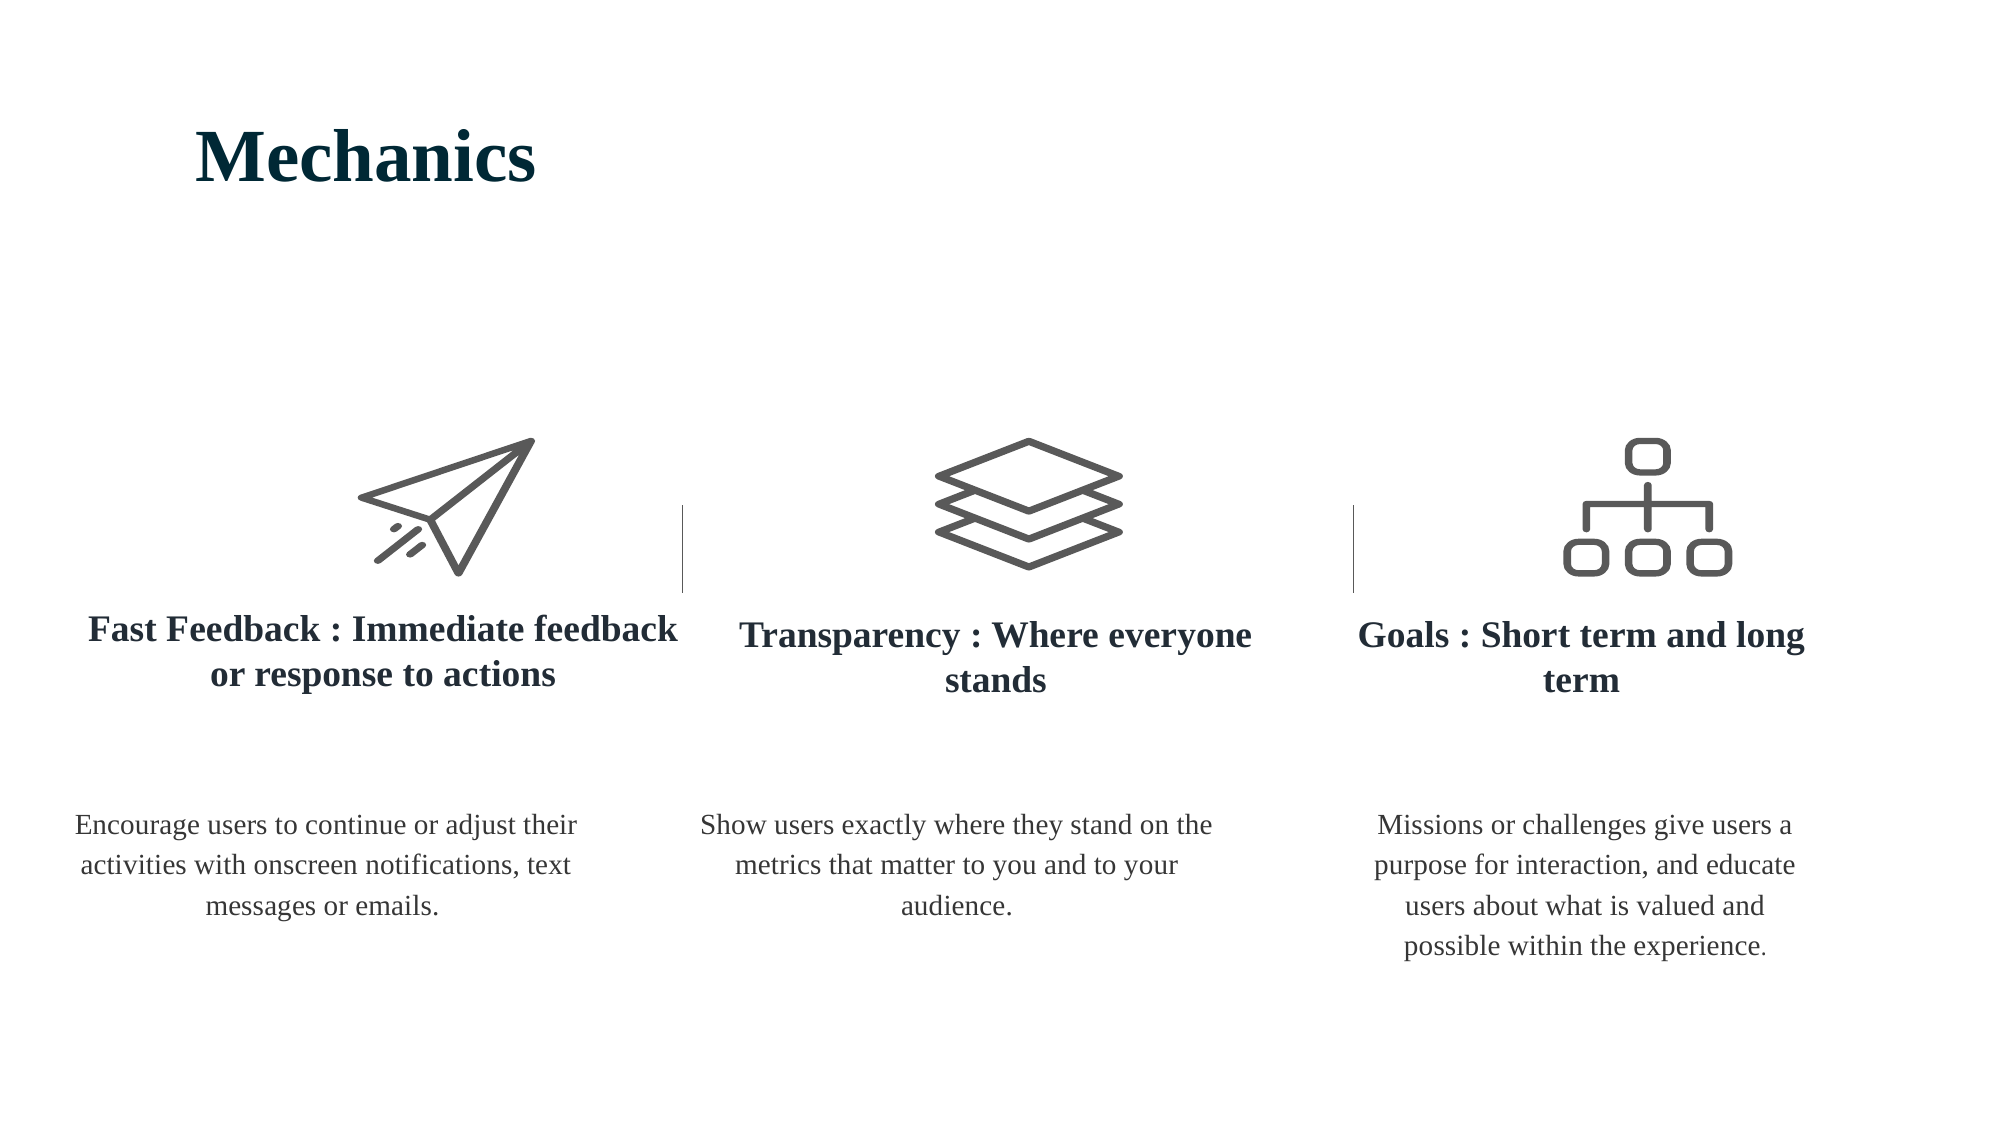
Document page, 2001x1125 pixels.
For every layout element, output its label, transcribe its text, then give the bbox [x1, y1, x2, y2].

text_box [1624, 538, 1671, 577]
text_box [934, 437, 1123, 571]
list Fast Feedback : Immediate feedback or response to actions [83, 582, 683, 717]
list Goals : Short term and long term [1353, 615, 1810, 694]
list Missions or challenges give users a purpose for interaction, and educate users about what is valued and possible within the experience. [1353, 796, 1818, 988]
text_box Mechanics [175, 114, 1224, 201]
list Show users exactly where they stand on the metrics that matter to you and to your audience. [682, 796, 1232, 988]
text_box [1624, 437, 1671, 476]
text_box [1582, 481, 1714, 533]
list Transparency : Where everyone stands [714, 593, 1277, 717]
text_box [357, 437, 536, 577]
list Encourage users to continue or adjust their activities with onscreen notifications, text messages or emails. [68, 796, 584, 988]
text_box [1686, 538, 1733, 577]
text_box [1563, 538, 1610, 577]
